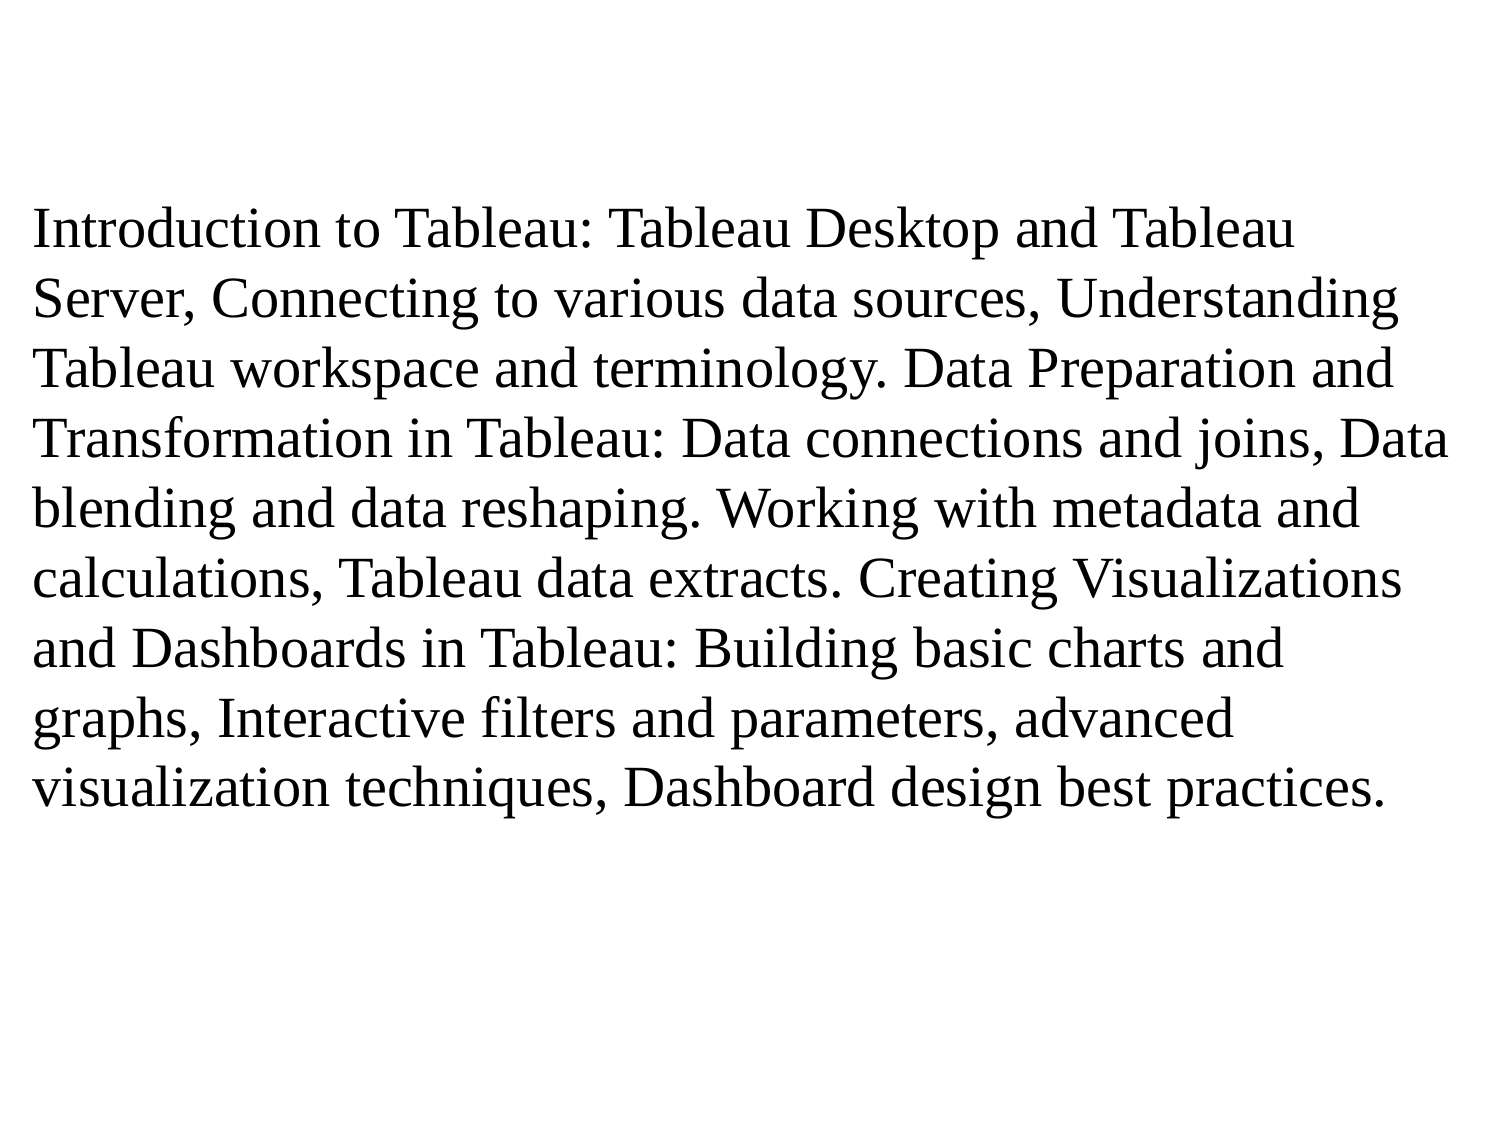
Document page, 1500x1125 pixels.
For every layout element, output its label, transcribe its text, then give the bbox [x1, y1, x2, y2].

list Introduction to Tableau: Tableau Desktop and Tableau Server, Connecting to various data sources, Understanding Tableau workspace and terminology. Data Preparation and Transformation in Tableau: Data connections and joins, Data blending and data reshaping. Working with metadata and calculations, Tableau data extracts. Creating Visualizations and Dashboards in Tableau: Building basic charts and graphs, Interactive filters and parameters, advanced visualization techniques, Dashboard design best practices. [17, 19, 1483, 1106]
